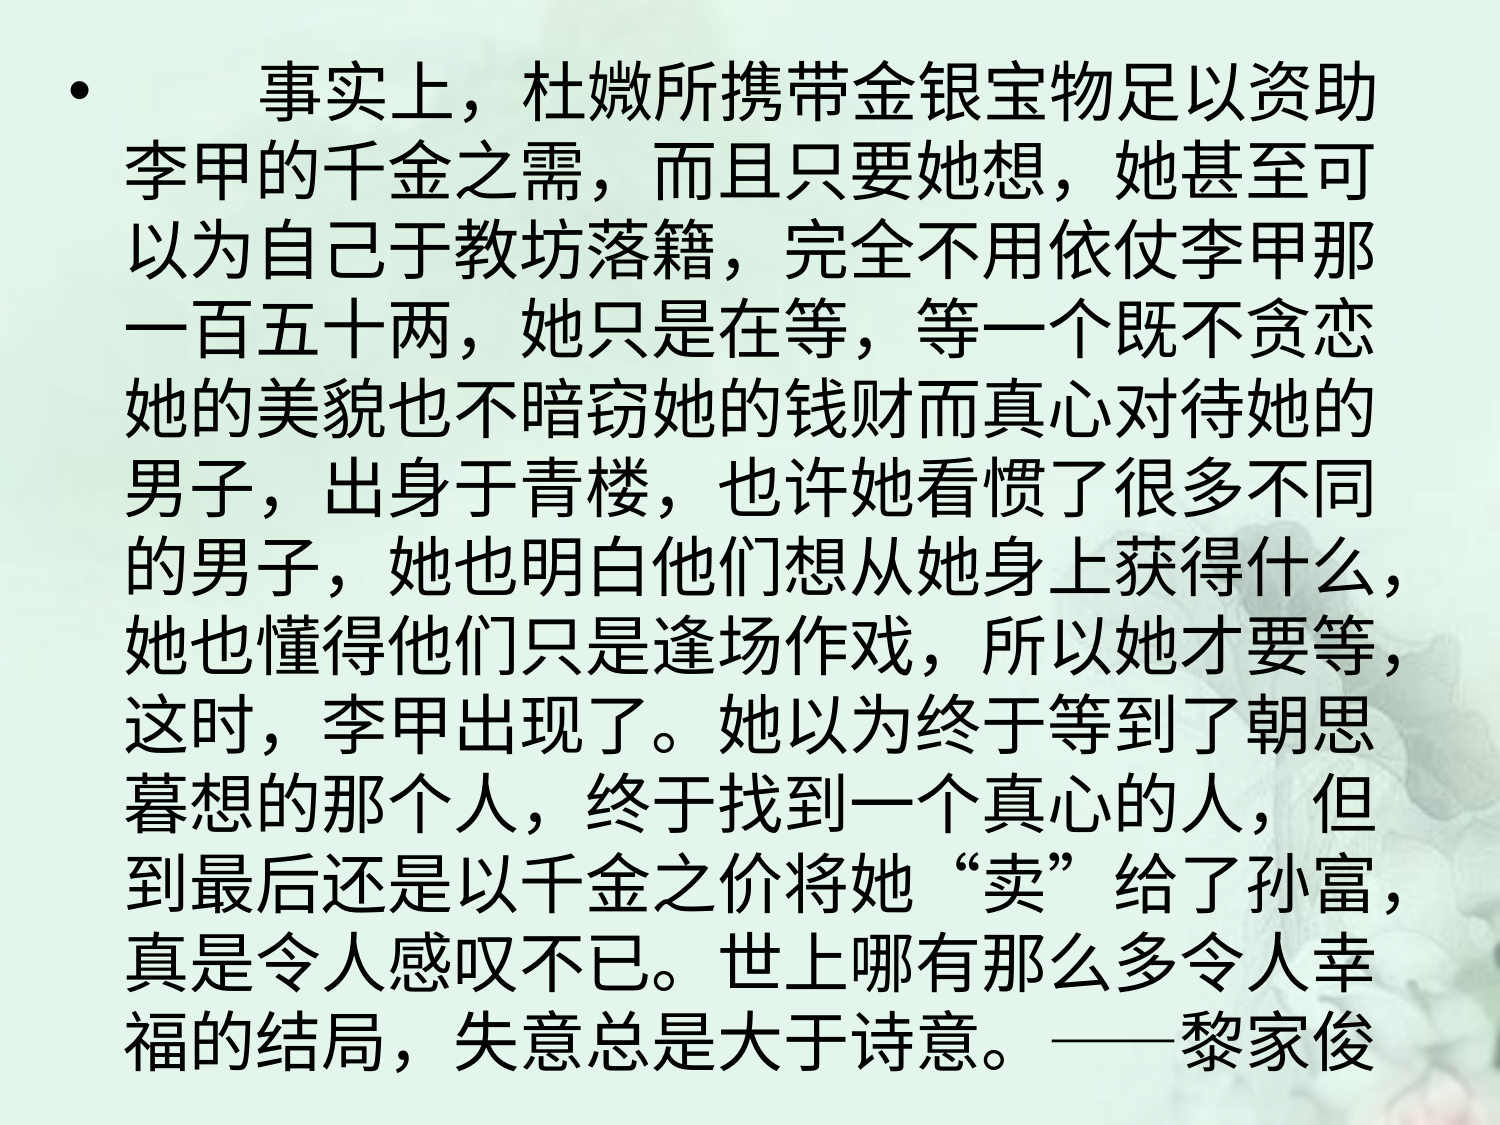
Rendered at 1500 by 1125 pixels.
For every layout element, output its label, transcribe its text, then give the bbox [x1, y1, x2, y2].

list 事实上，杜媺所携带金银宝物足以资助李甲的千金之需，而且只要她想，她甚至可以为自己于教坊落籍，完全不用依仗李甲那一百五十两，她只是在等，等一个既不贪恋她的美貌也不暗窃她的钱财而真心对待她的男子，出身于青楼，也许她看惯了很多不同的男子，她也明白他们想从她身上获得什么，她也懂得他们只是逢场作戏，所以她才要等，这时，李甲出现了。她以为终于等到了朝思暮想的那个人，终于找到一个真心的人，但到最后还是以千金之价将她“卖”给了孙富，真是令人感叹不已。世上哪有那么多令人幸福的结局，失意总是大于诗意。——黎家俊 [53, 42, 1459, 1094]
